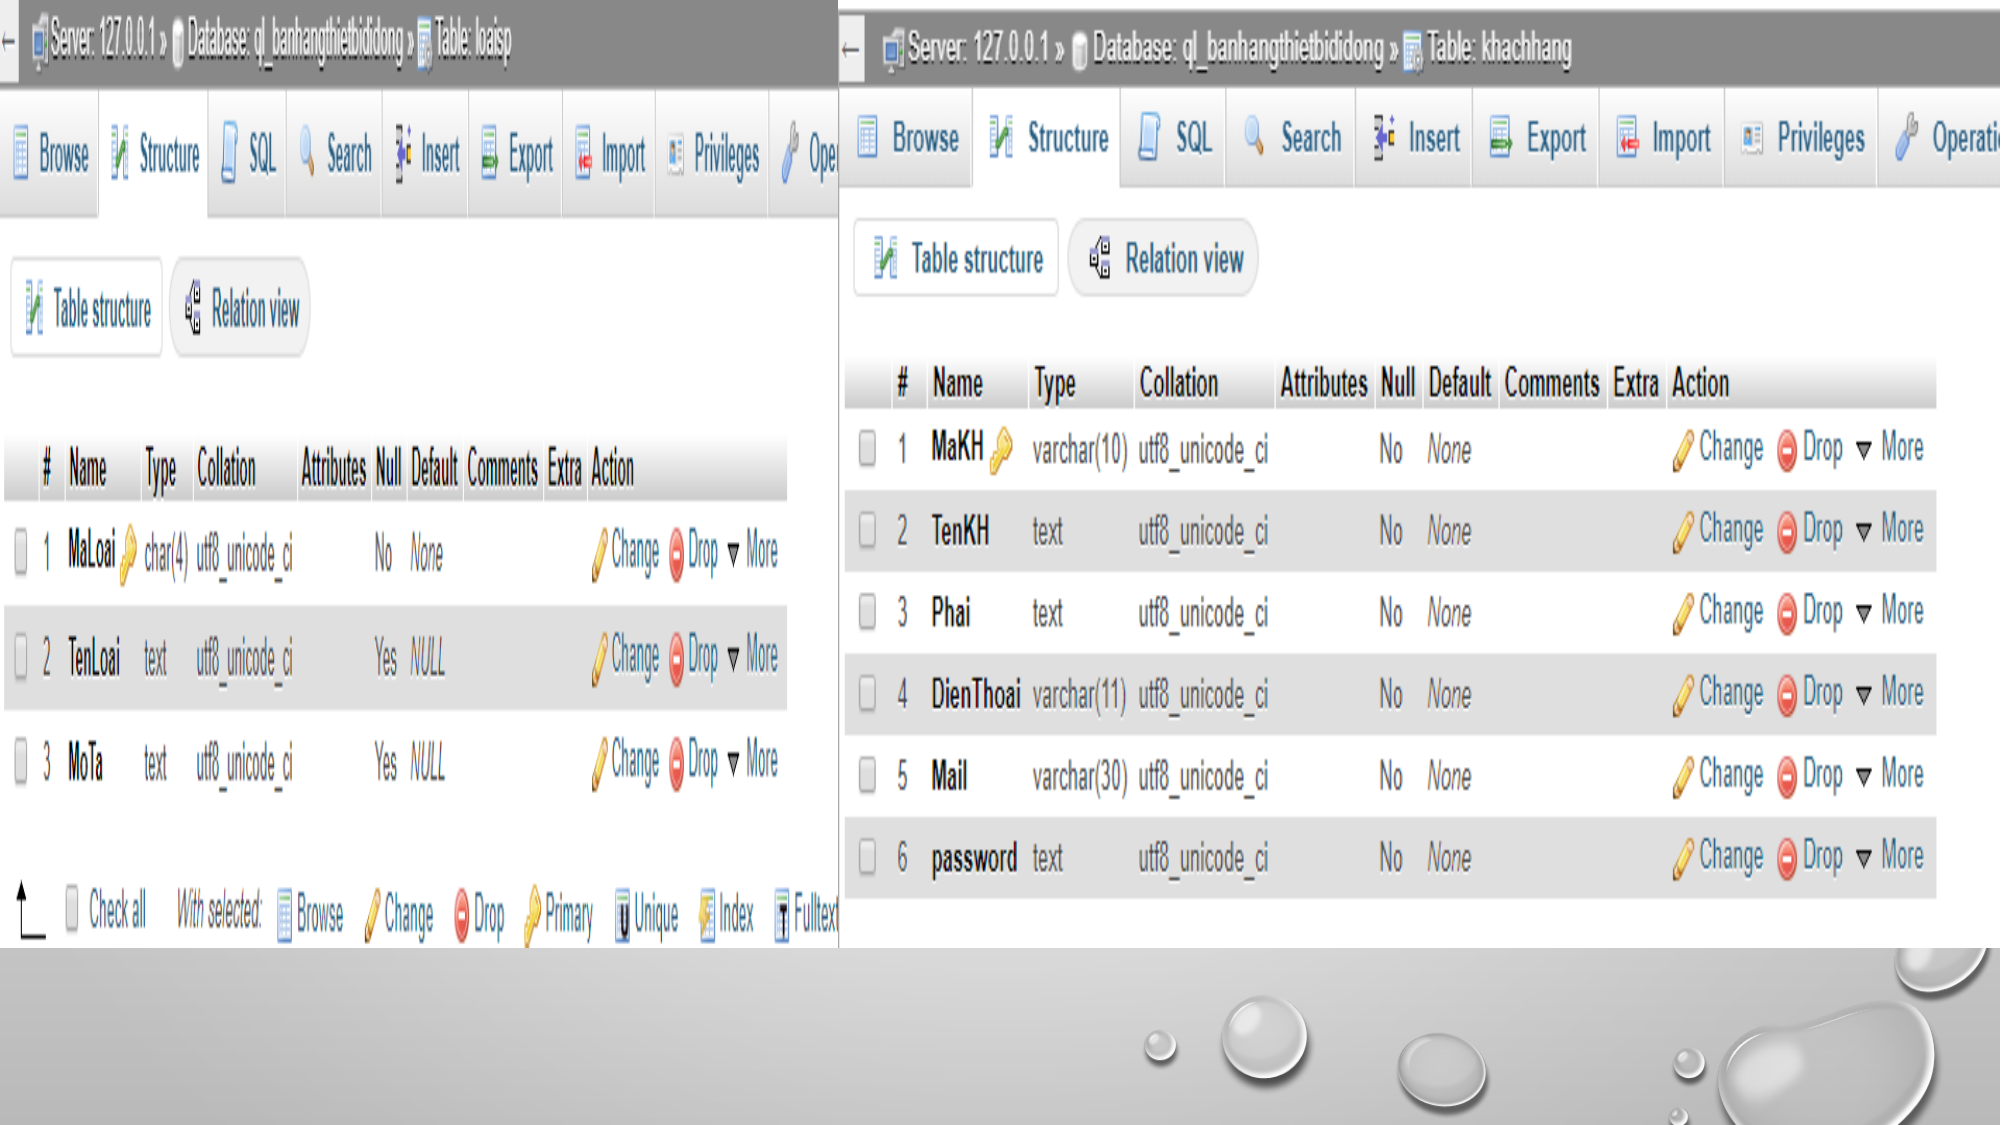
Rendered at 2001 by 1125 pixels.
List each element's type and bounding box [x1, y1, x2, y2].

list [0, 0, 833, 948]
picture [0, 0, 2000, 1125]
